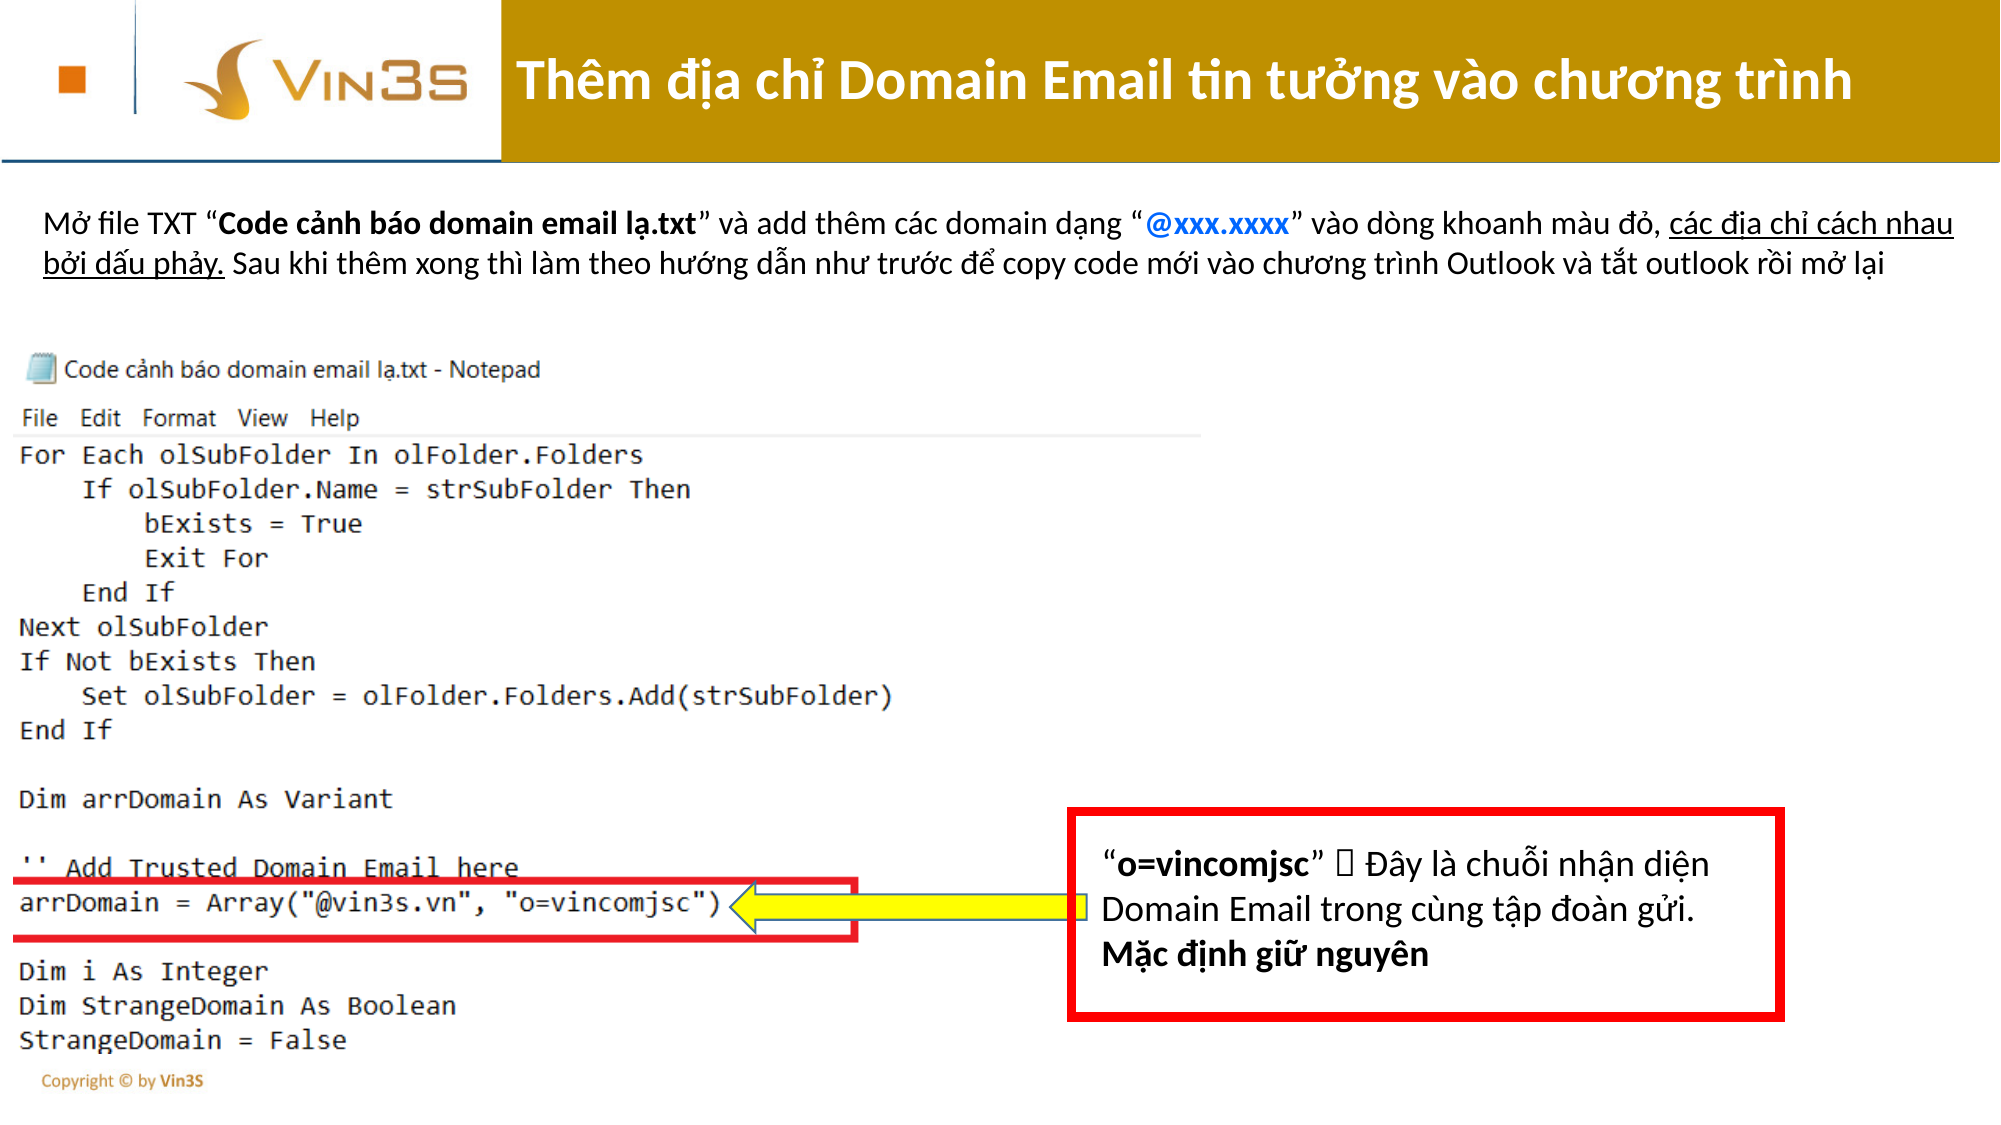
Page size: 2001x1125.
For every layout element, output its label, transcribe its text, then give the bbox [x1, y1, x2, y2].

title Thêm địa chỉ Domain Email tin tưởng vào chương trình [501, 0, 2000, 163]
picture [0, 0, 2001, 1125]
text_box [1201, 810, 1781, 1018]
text_box Mở file TXT “Code cảnh báo domain email lạ.txt” và add thêm các domain dạng “@xxx.xxxx” vào dòng khoanh màu đỏ, các địa chỉ cách nhau bởi dấu phảy. Sau khi thêm xong thì làm theo hướng dẫn như trước để copy code mới vào chương trình Outlook và tắt outlook rồi mở lại [28, 194, 1979, 289]
